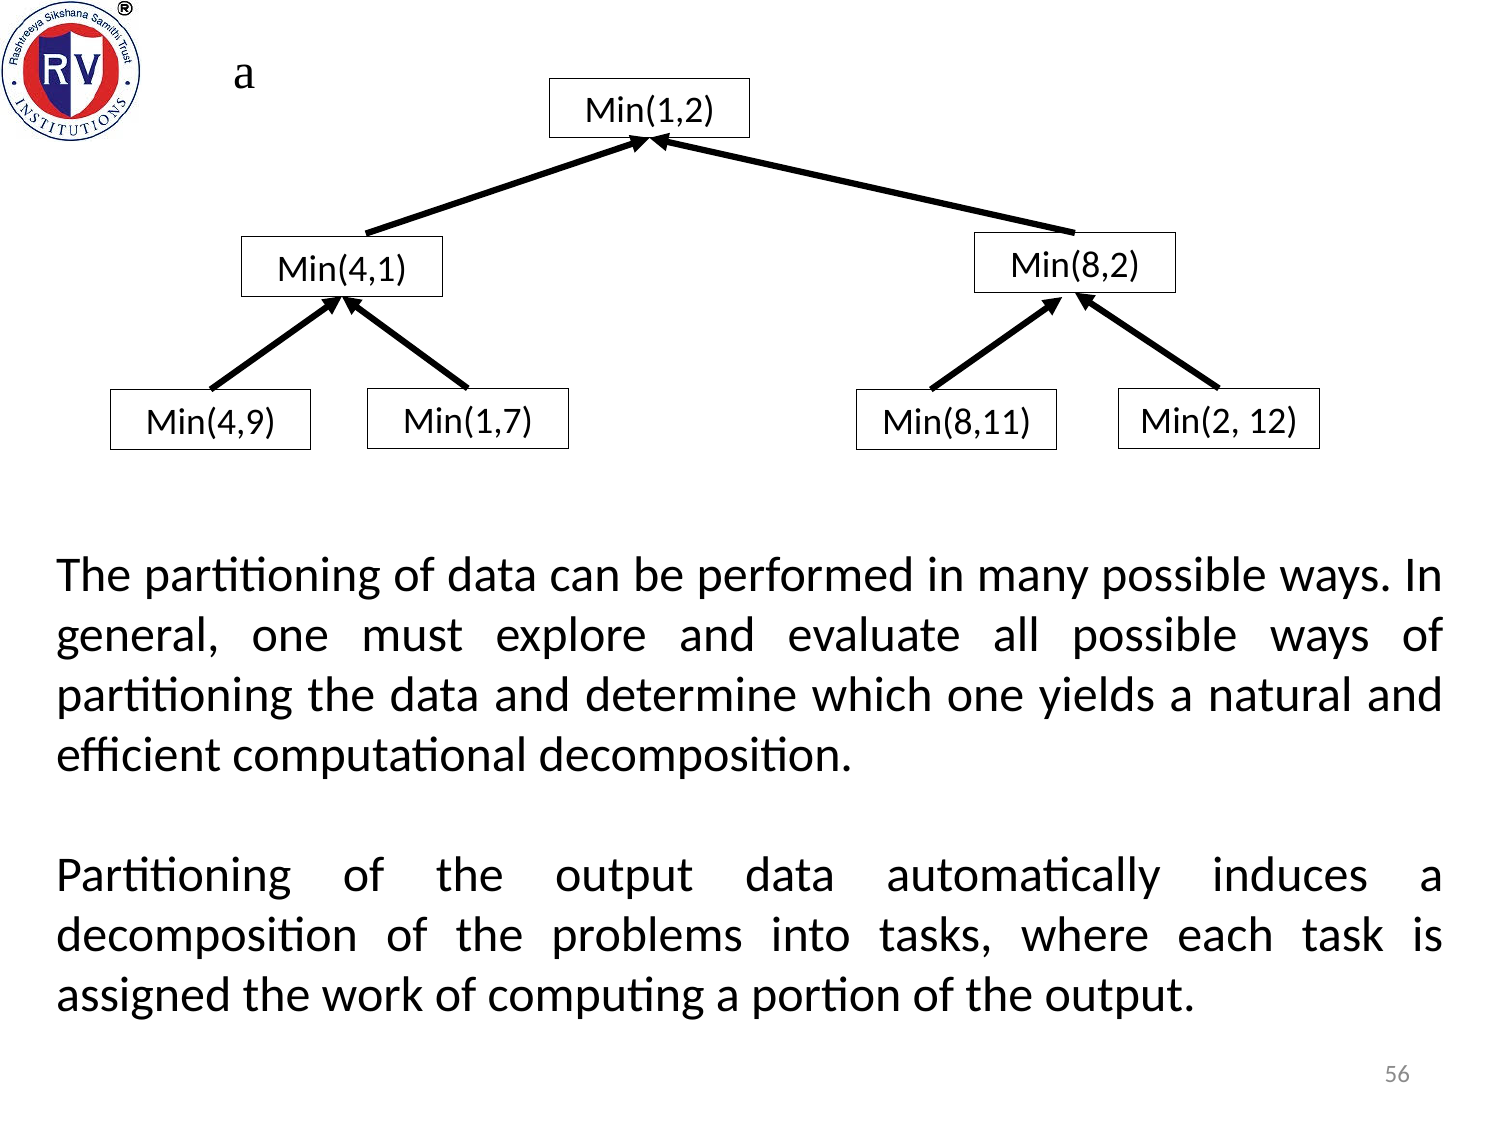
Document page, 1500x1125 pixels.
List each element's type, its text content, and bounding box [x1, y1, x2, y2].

text_box The partitioning of data can be performed in many possible ways. In general, one must explore and evaluate all possible ways of partitioning the data and determine which one yields a natural and efficient computational decomposition. Partitioning of the output data automatically induces a decomposition of the problems into tasks, where each task is assigned the work of computing a portion of the output. [41, 534, 1459, 1029]
text_box Min(8,2) [974, 232, 1176, 293]
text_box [930, 296, 1063, 390]
slide_number 56 [1074, 1042, 1425, 1103]
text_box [365, 138, 648, 234]
text_box Min(8,11) [856, 389, 1057, 450]
picture [0, 0, 142, 142]
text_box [210, 296, 340, 390]
text_box a [218, 30, 1341, 106]
text_box Min(2, 12) [1118, 388, 1320, 449]
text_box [649, 138, 1076, 234]
text_box Min(1,2) [549, 78, 750, 137]
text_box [1074, 293, 1220, 389]
text_box Min(1,7) [367, 388, 569, 449]
text_box Min(4,9) [110, 389, 311, 450]
text_box Min(4,1) [241, 236, 443, 295]
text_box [341, 296, 469, 389]
